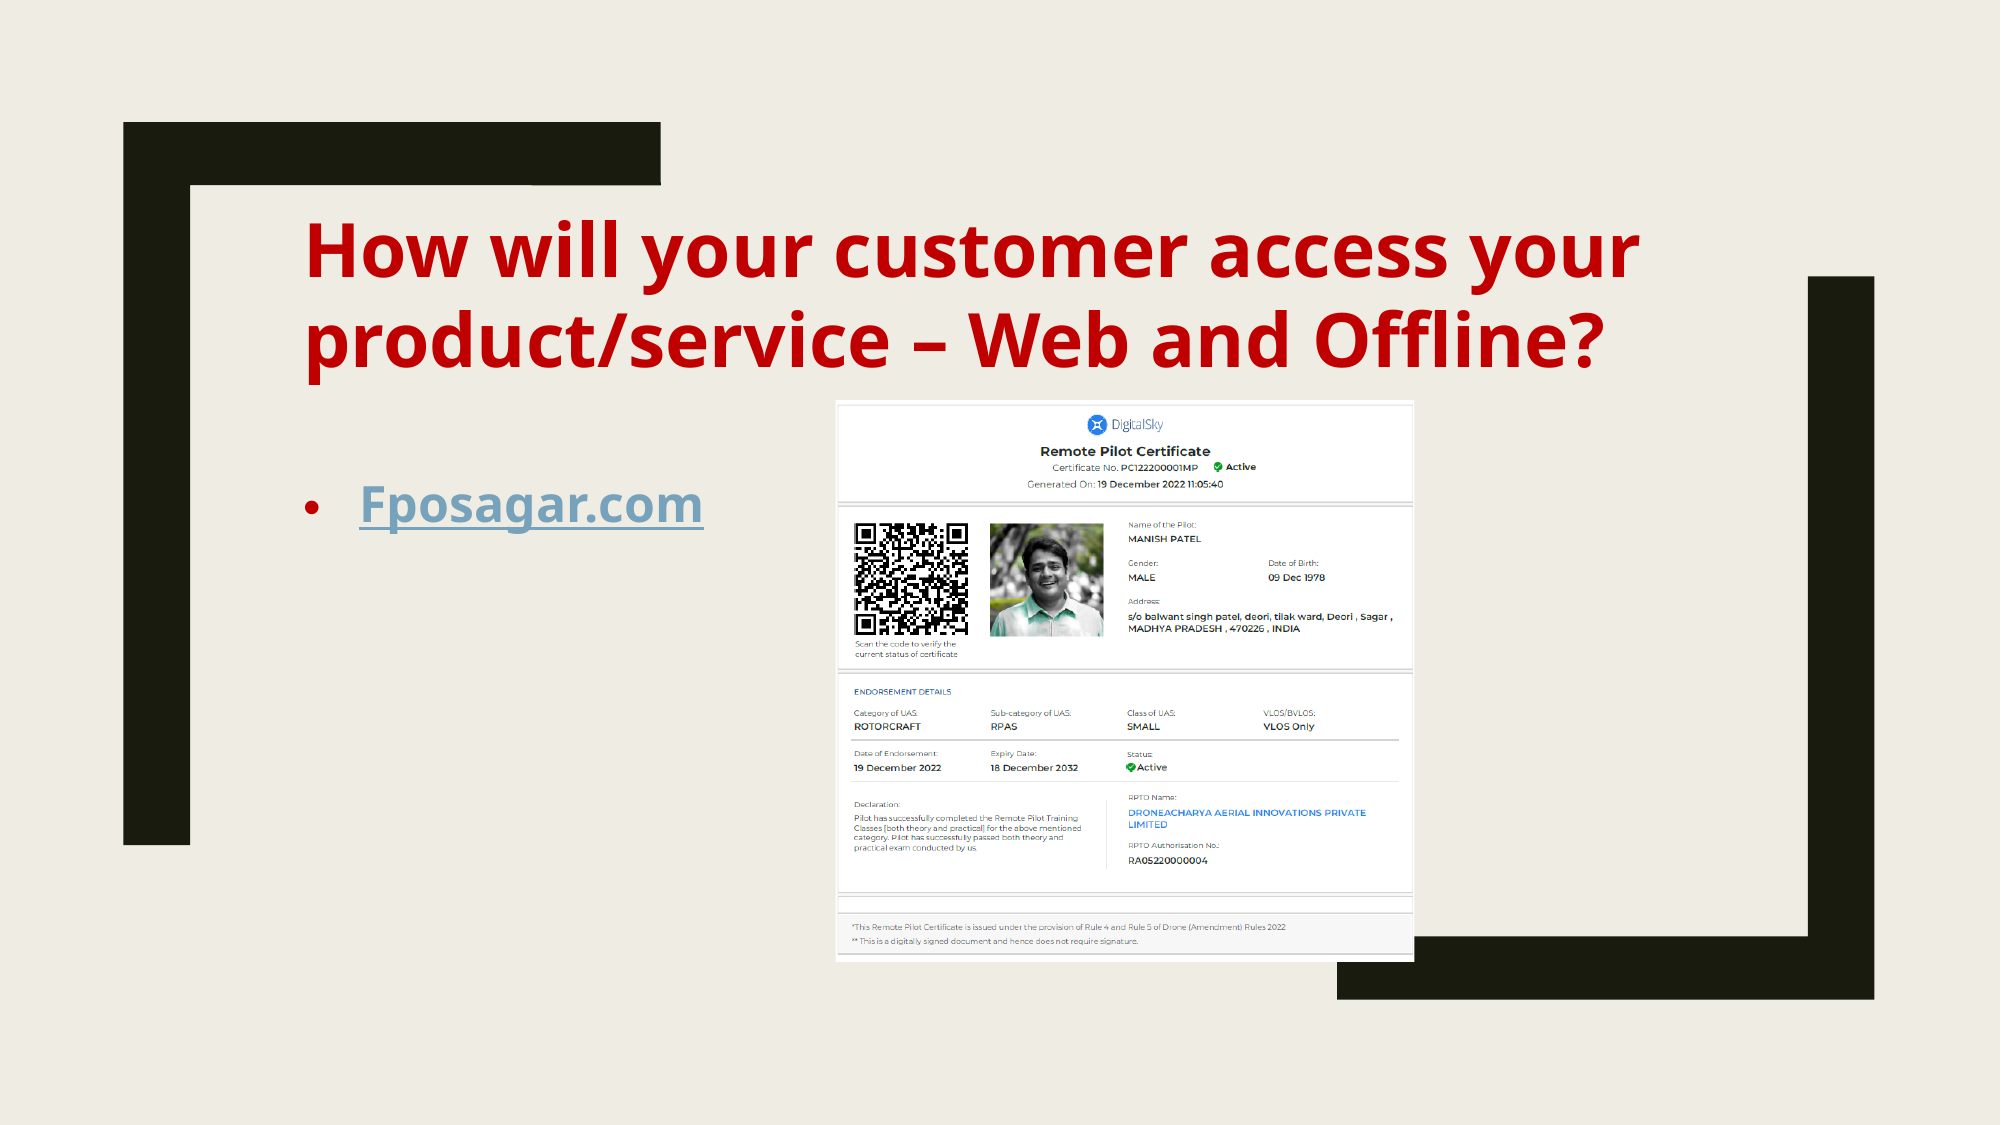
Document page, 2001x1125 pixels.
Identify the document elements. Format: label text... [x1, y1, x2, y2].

picture [835, 400, 1415, 962]
text_box How will your customer access your product/service – Web and Offline? Fposagar.com [288, 195, 1750, 549]
